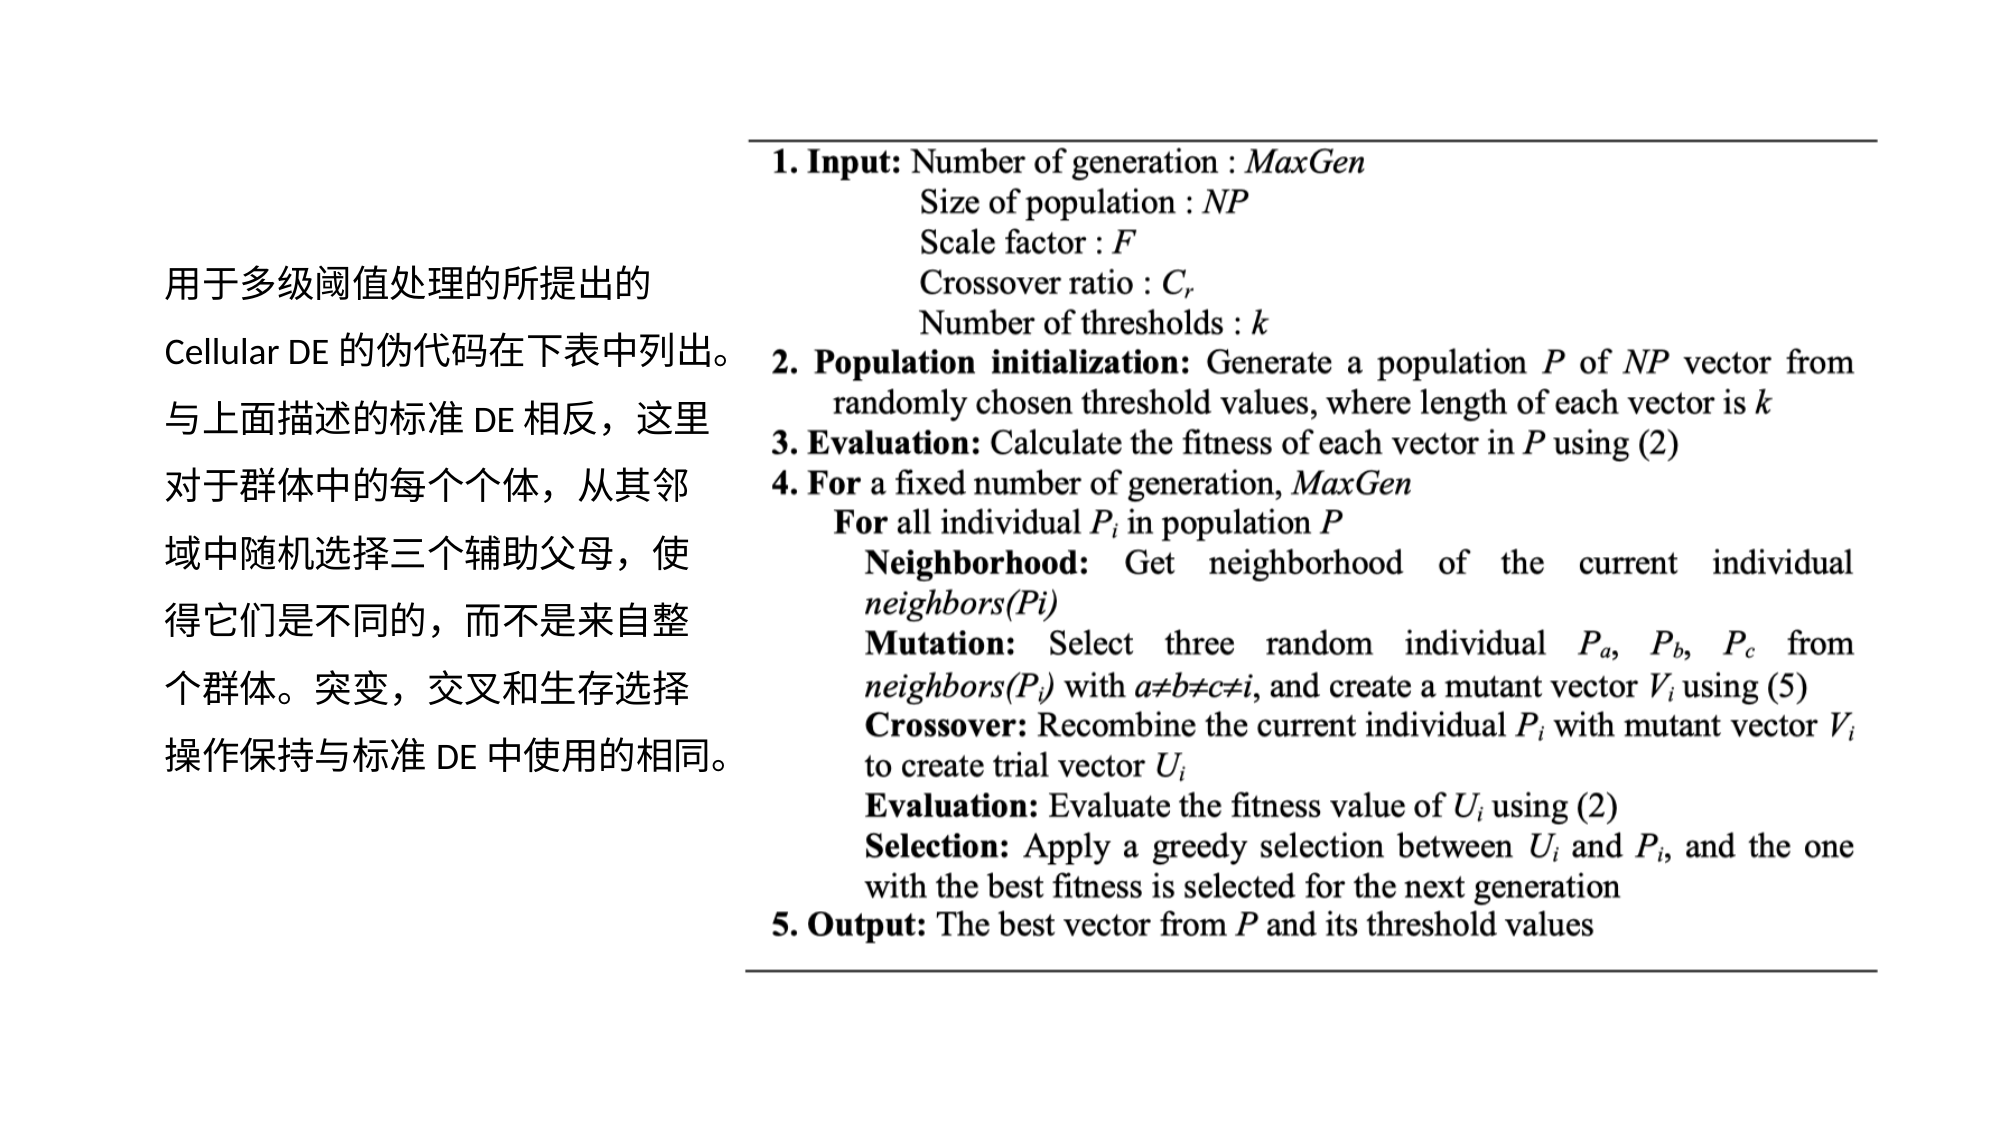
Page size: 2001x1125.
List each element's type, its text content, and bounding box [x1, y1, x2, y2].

picture [732, 126, 1897, 984]
text_box 用于多级阈值处理的所提出的Cellular DE的伪代码在下表中列出。与上面描述的标准DE相反，这里对于群体中的每个个体，从其邻域中随机选择三个辅助父母，使得它们是不同的，而不是来自整个群体。突变，交叉和生存选择操作保持与标准DE中使用的相同。 [150, 229, 732, 785]
